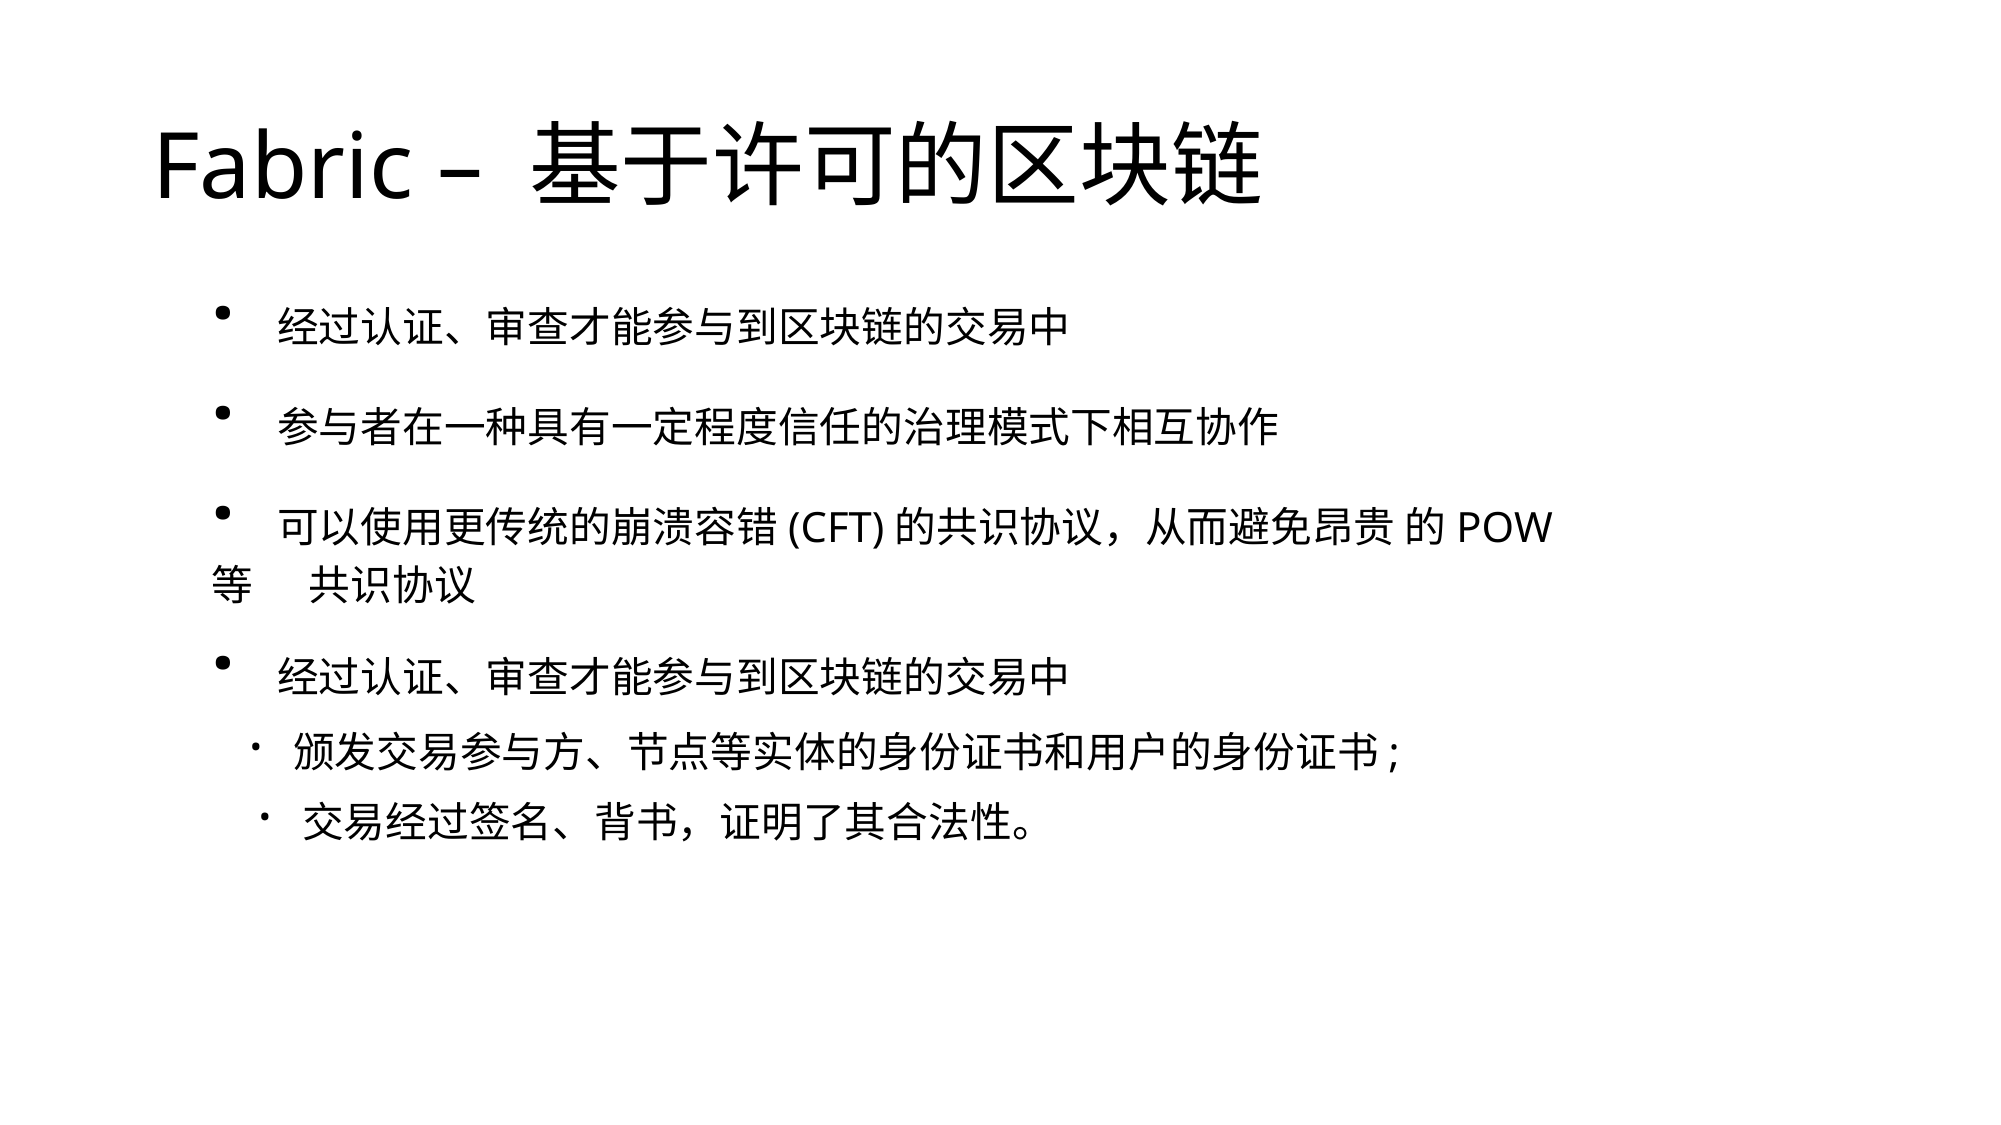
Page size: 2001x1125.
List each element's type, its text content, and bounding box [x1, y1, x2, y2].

title Fabric – 基于许可的区块链 [137, 59, 1863, 278]
text_box · 经过认证、审查才能参与到区块链的交易中 · 参与者在一种具有一定程度信任的治理模式下相互协作 · 可以使用更传统的崩溃容错(CFT)的共识协议，从而避免昂贵 的POW等 共识协议 · 经过认证、审查才能参与到区块链的交易中 · 颁发交易参与方、节点等实体的身份证书和用户的身份证书; · 交易经过签名、背书，证明了其合法性。 [196, 251, 1585, 907]
